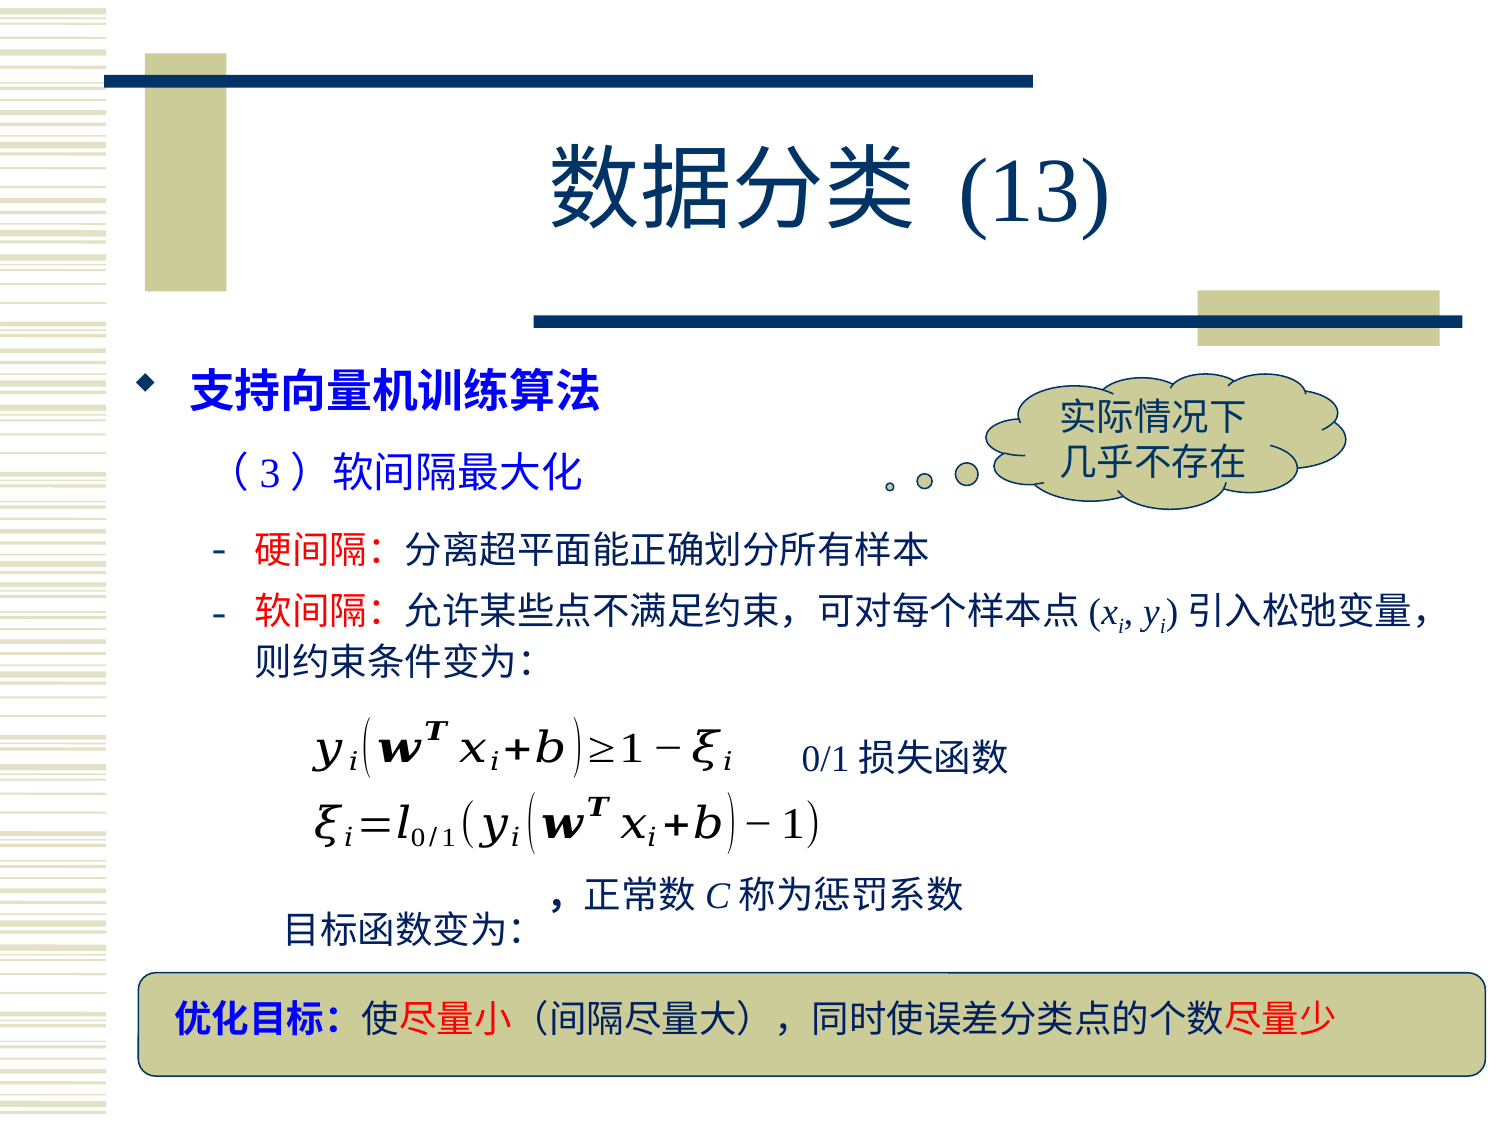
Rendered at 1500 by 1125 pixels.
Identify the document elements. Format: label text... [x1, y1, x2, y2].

title 数据分类 (13) [224, 99, 1436, 288]
text_box 实际情况下几乎不存在 [985, 373, 1346, 510]
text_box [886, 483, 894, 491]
text_box 实际情况下几乎不存在 [917, 473, 933, 489]
text_box 实际情况下几乎不存在 [955, 462, 979, 486]
text_box [138, 972, 1486, 1077]
